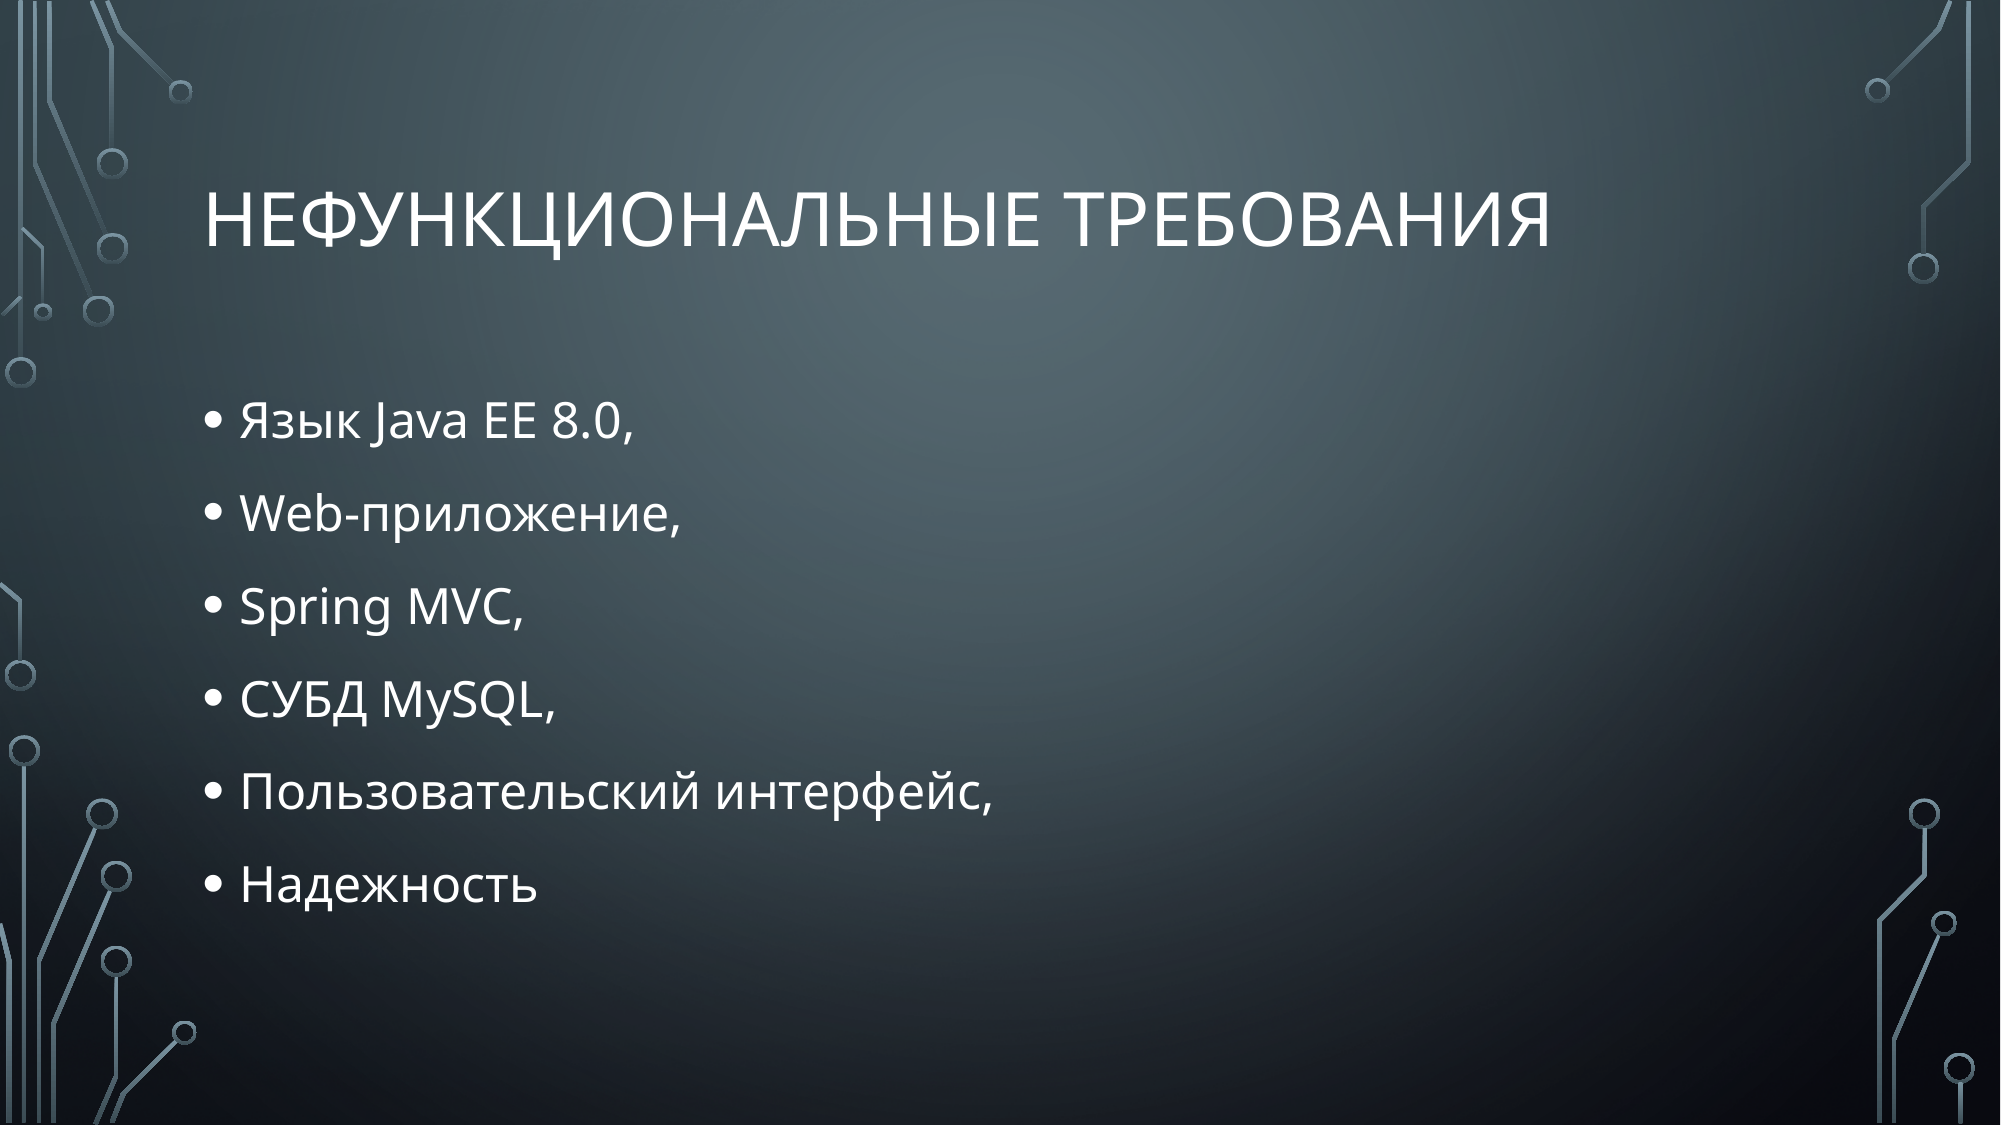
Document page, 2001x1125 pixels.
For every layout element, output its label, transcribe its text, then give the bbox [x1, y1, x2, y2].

title Нефункциональные требования [187, 101, 1813, 344]
list Язык Java EE 8.0, Web-приложение, Spring MVC, СУБД MySQL, Пользовательский интерфейс, Надежность [187, 369, 1813, 950]
